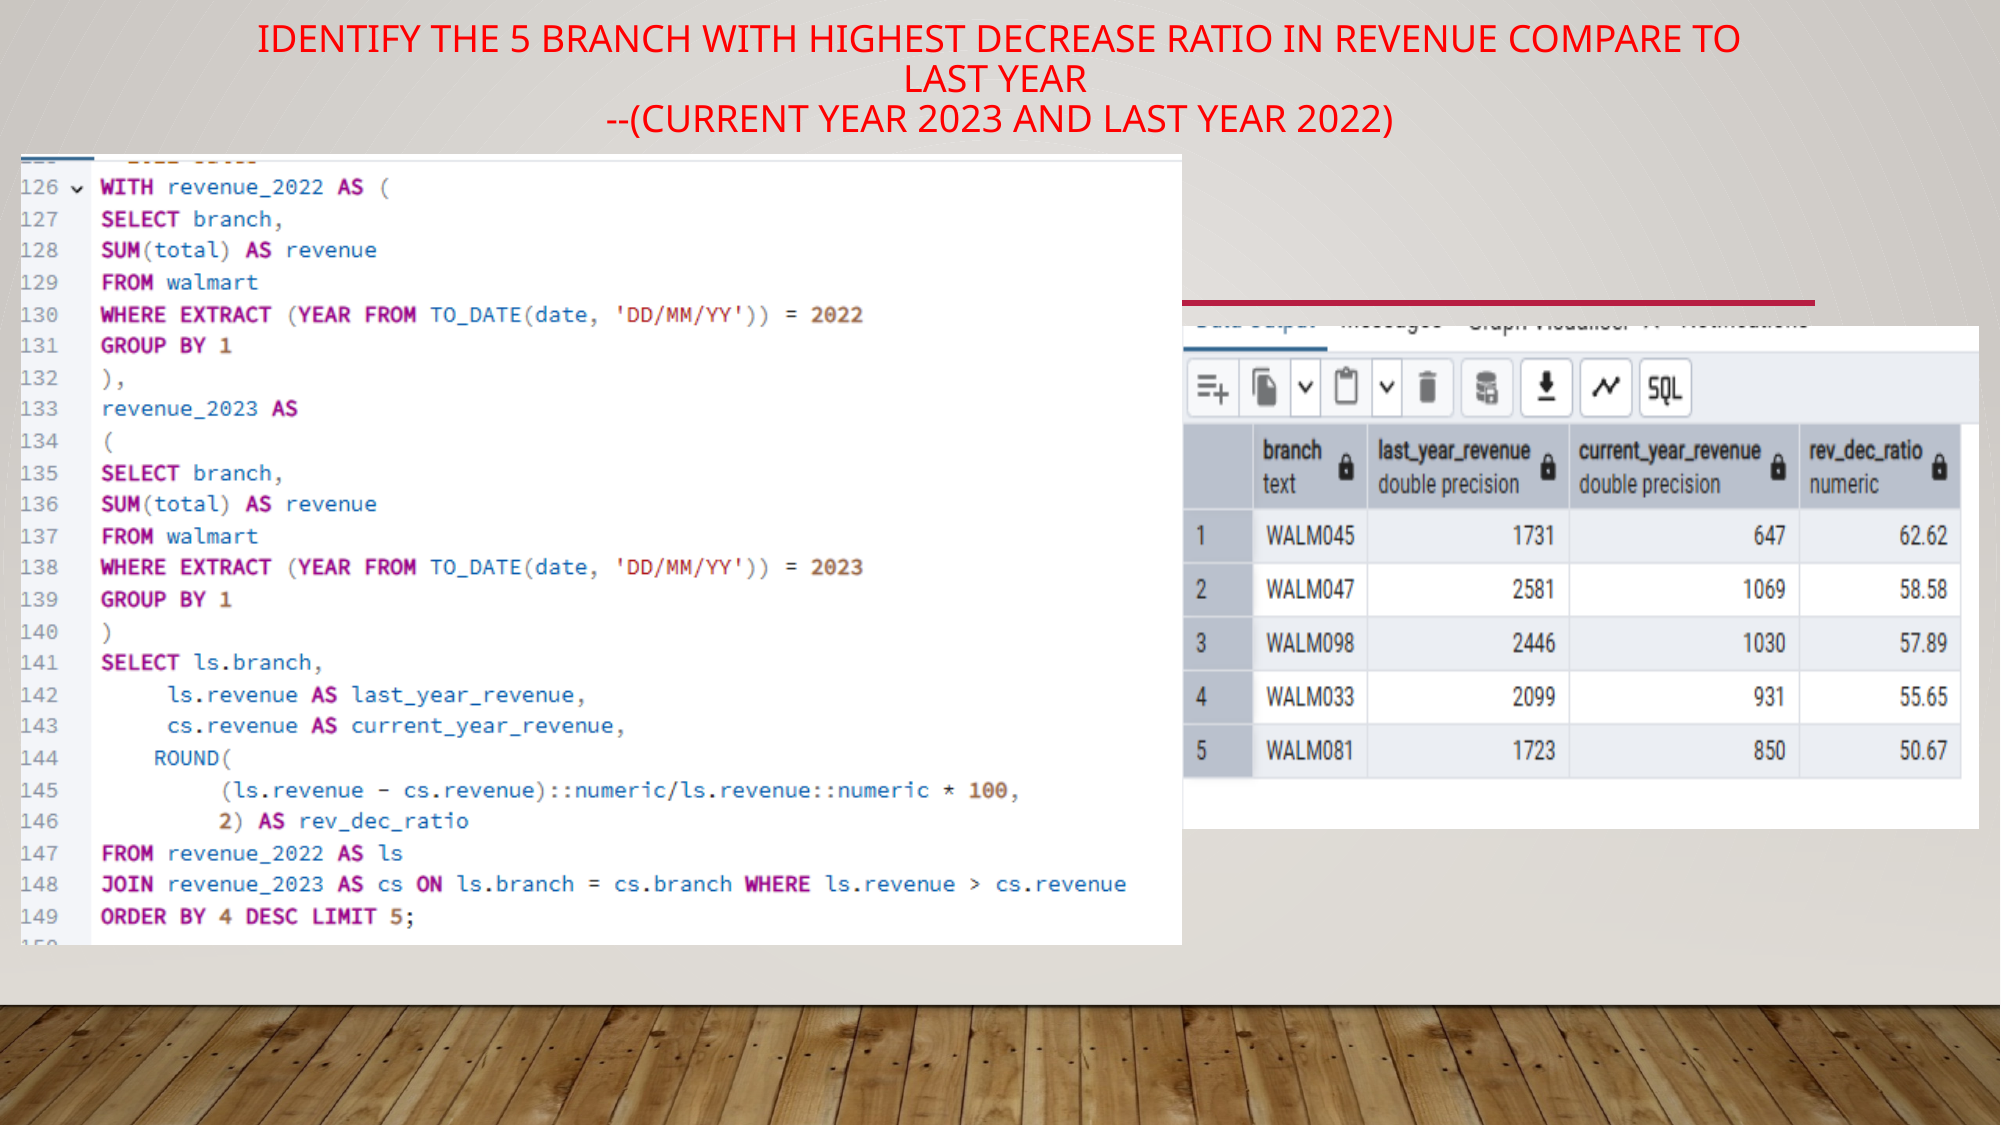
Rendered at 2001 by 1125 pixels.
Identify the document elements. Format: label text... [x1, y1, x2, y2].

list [1182, 326, 1979, 829]
picture [0, 1005, 2000, 1125]
picture [21, 154, 1182, 945]
title Identify the 5 branch with highest decrease ratio in revenue compare to last year --(current year 2023 and last year 2022) [212, 12, 1788, 185]
